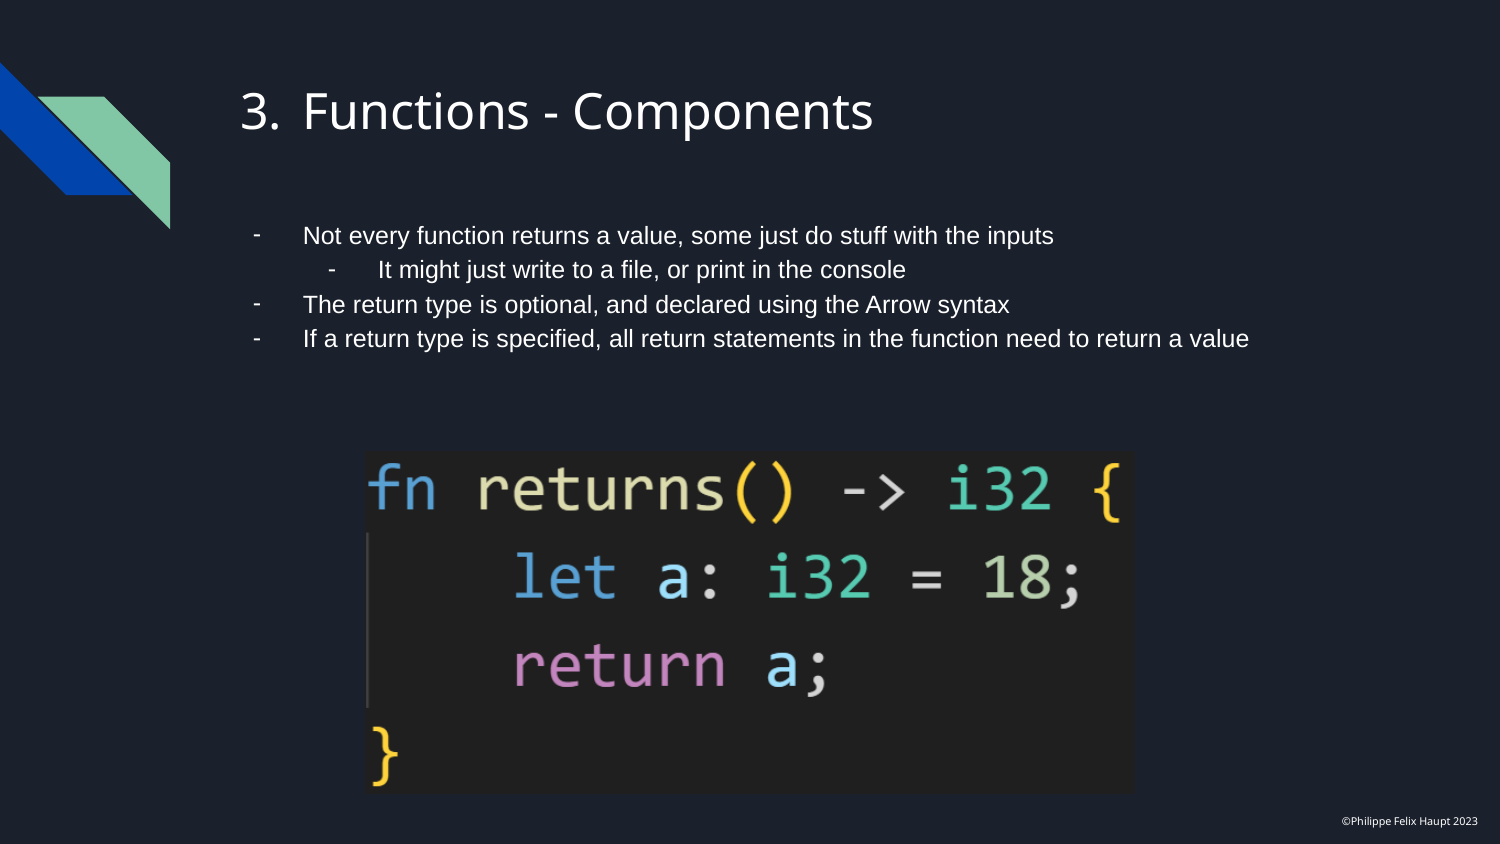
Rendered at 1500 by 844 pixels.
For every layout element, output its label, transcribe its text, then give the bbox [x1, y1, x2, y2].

title Functions - Components [212, 64, 1368, 215]
text_box ©Philippe Felix Haupt 2023 [1326, 801, 1500, 844]
picture [365, 451, 1135, 794]
list Not every function returns a value, some just do stuff with the inputs It might just write to a file, or print in the console The return type is optional, and declared using the Arrow syntax If a return type is specified, all return statements in the function need to return a value [212, 215, 1368, 719]
